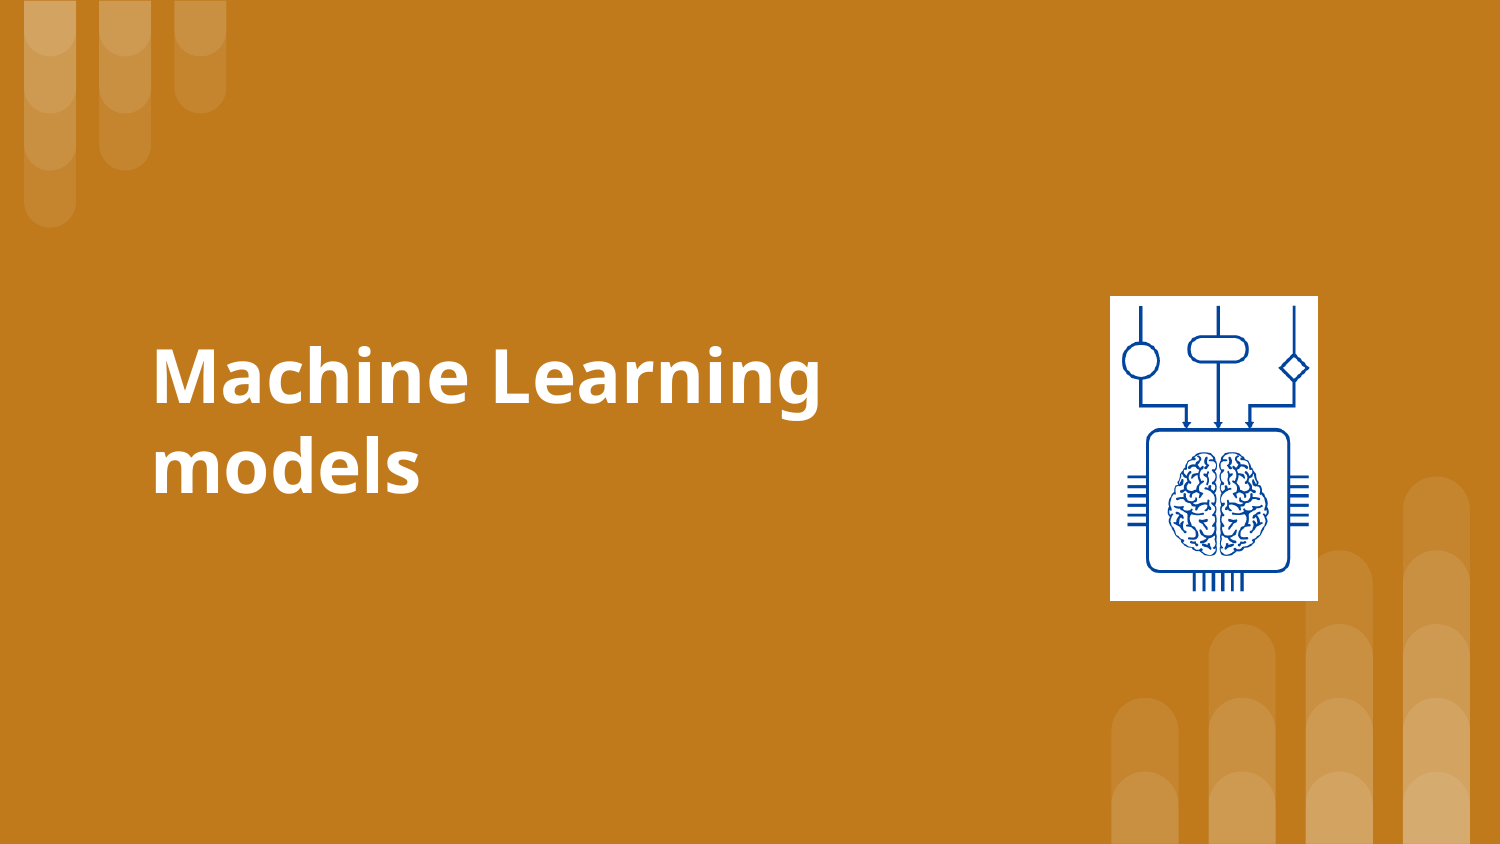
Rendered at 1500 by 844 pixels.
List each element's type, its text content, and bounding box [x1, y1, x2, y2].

picture [1109, 296, 1318, 601]
title Machine Learning models [135, 264, 1097, 572]
